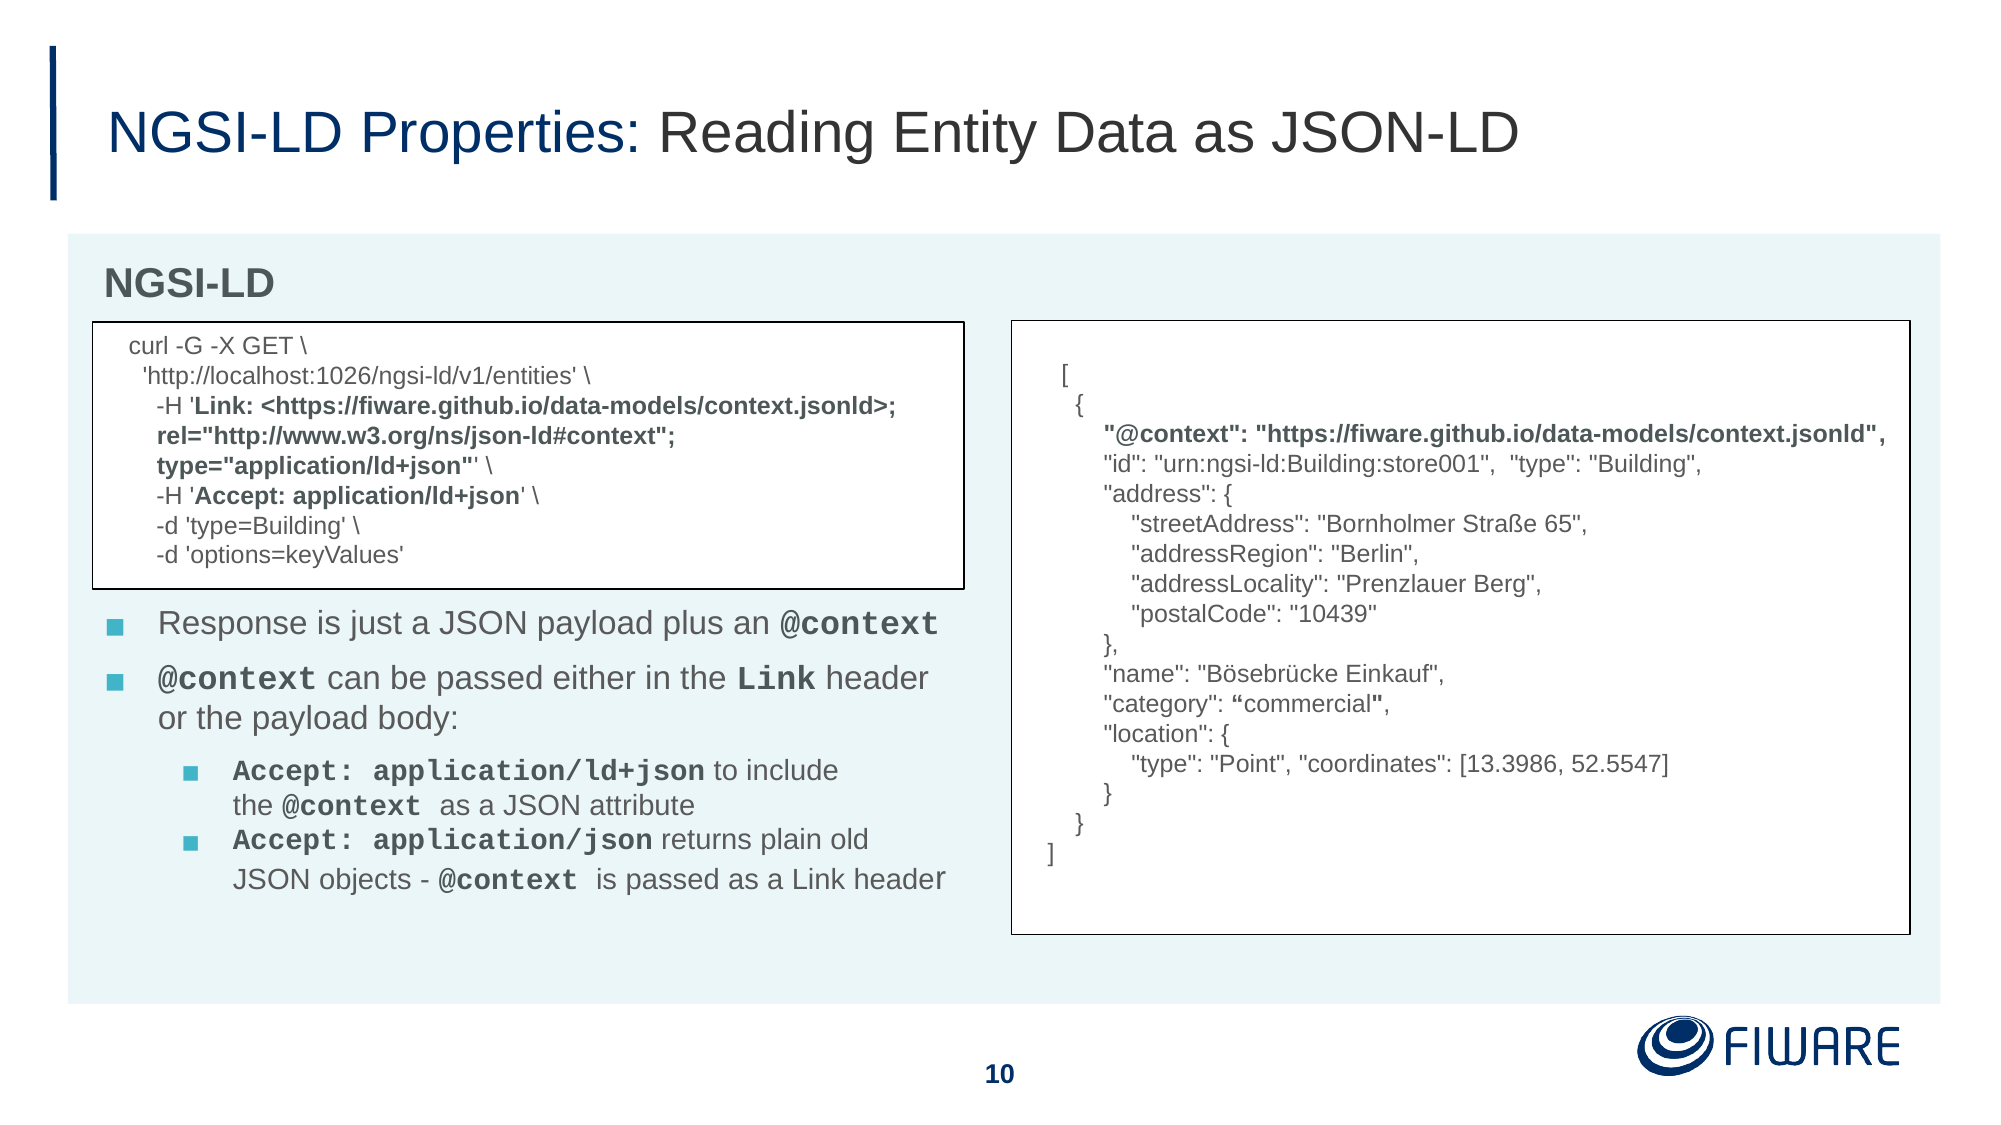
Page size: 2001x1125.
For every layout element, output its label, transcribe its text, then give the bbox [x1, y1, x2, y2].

title NGSI-LD Properties: Reading Entity Data as JSON-LD [92, 47, 1814, 213]
slide_number ‹#› [887, 1042, 1113, 1103]
list [ { "@context": "https://fiware.github.io/data-models/context.jsonld", "id": "urn:ngsi-ld:Building:store001", "type": "Building", "address": { "streetAddress": "Bornholmer Straße 65", "addressRegion": "Berlin", "addressLocality": "Prenzlauer Berg", "postalCode": "10439" }, "name": "Bösebrücke Einkauf", "category": “commercial", "location": { "type": "Point", "coordinates": [13.3986, 52.5547] } } ] [1011, 320, 1911, 935]
list curl -G -X GET \ 'http://localhost:1026/ngsi-ld/v1/entities' \ -H 'Link: <https://fiware.github.io/data-models/context.jsonld>; rel="http://www.w3.org/ns/json-ld#context"; type="application/ld+json"' \ -H 'Accept: application/ld+json' \ -d 'type=Building' \ -d 'options=keyValues' [92, 321, 965, 589]
list NGSI-LD Response is just a JSON payload plus an @context @context can be passed either in the Link header or the payload body: Accept: application/ld+json to include the @context as a JSON attribute Accept: application/json returns plain old JSON objects - @context is passed as a Link header [67, 233, 1941, 1004]
picture [1635, 1012, 1905, 1077]
